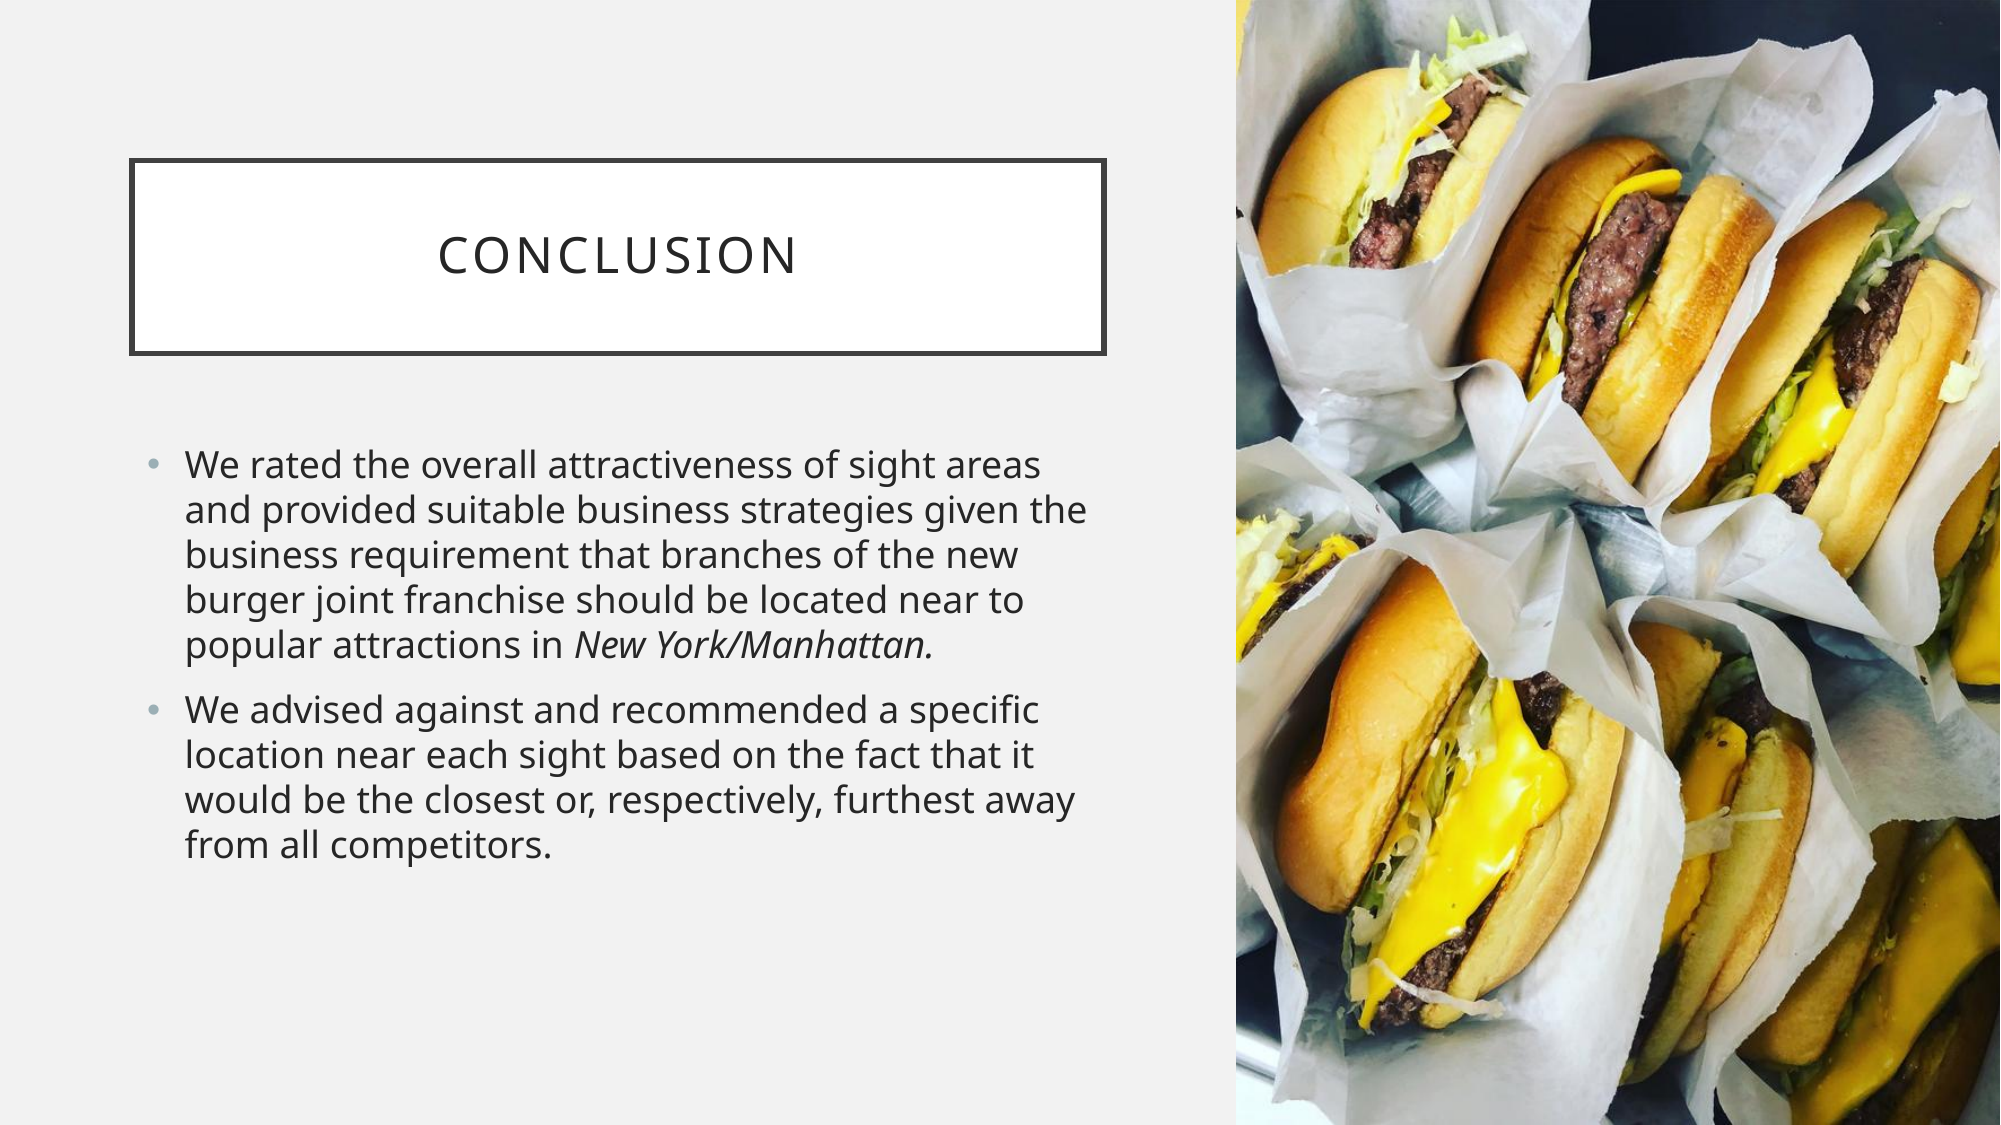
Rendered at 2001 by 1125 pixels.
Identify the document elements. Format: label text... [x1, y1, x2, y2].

list We rated the overall attractiveness of sight areas and provided suitable business strategies given the business requirement that branches of the new burger joint franchise should be located near to popular attractions in New York/Manhattan. We advised against and recommended a specific location near each sight based on the fact that it would be the closest or, respectively, furthest away from all competitors. [131, 433, 1104, 968]
title Conclusion [129, 158, 1107, 356]
picture [1235, 0, 2000, 1125]
